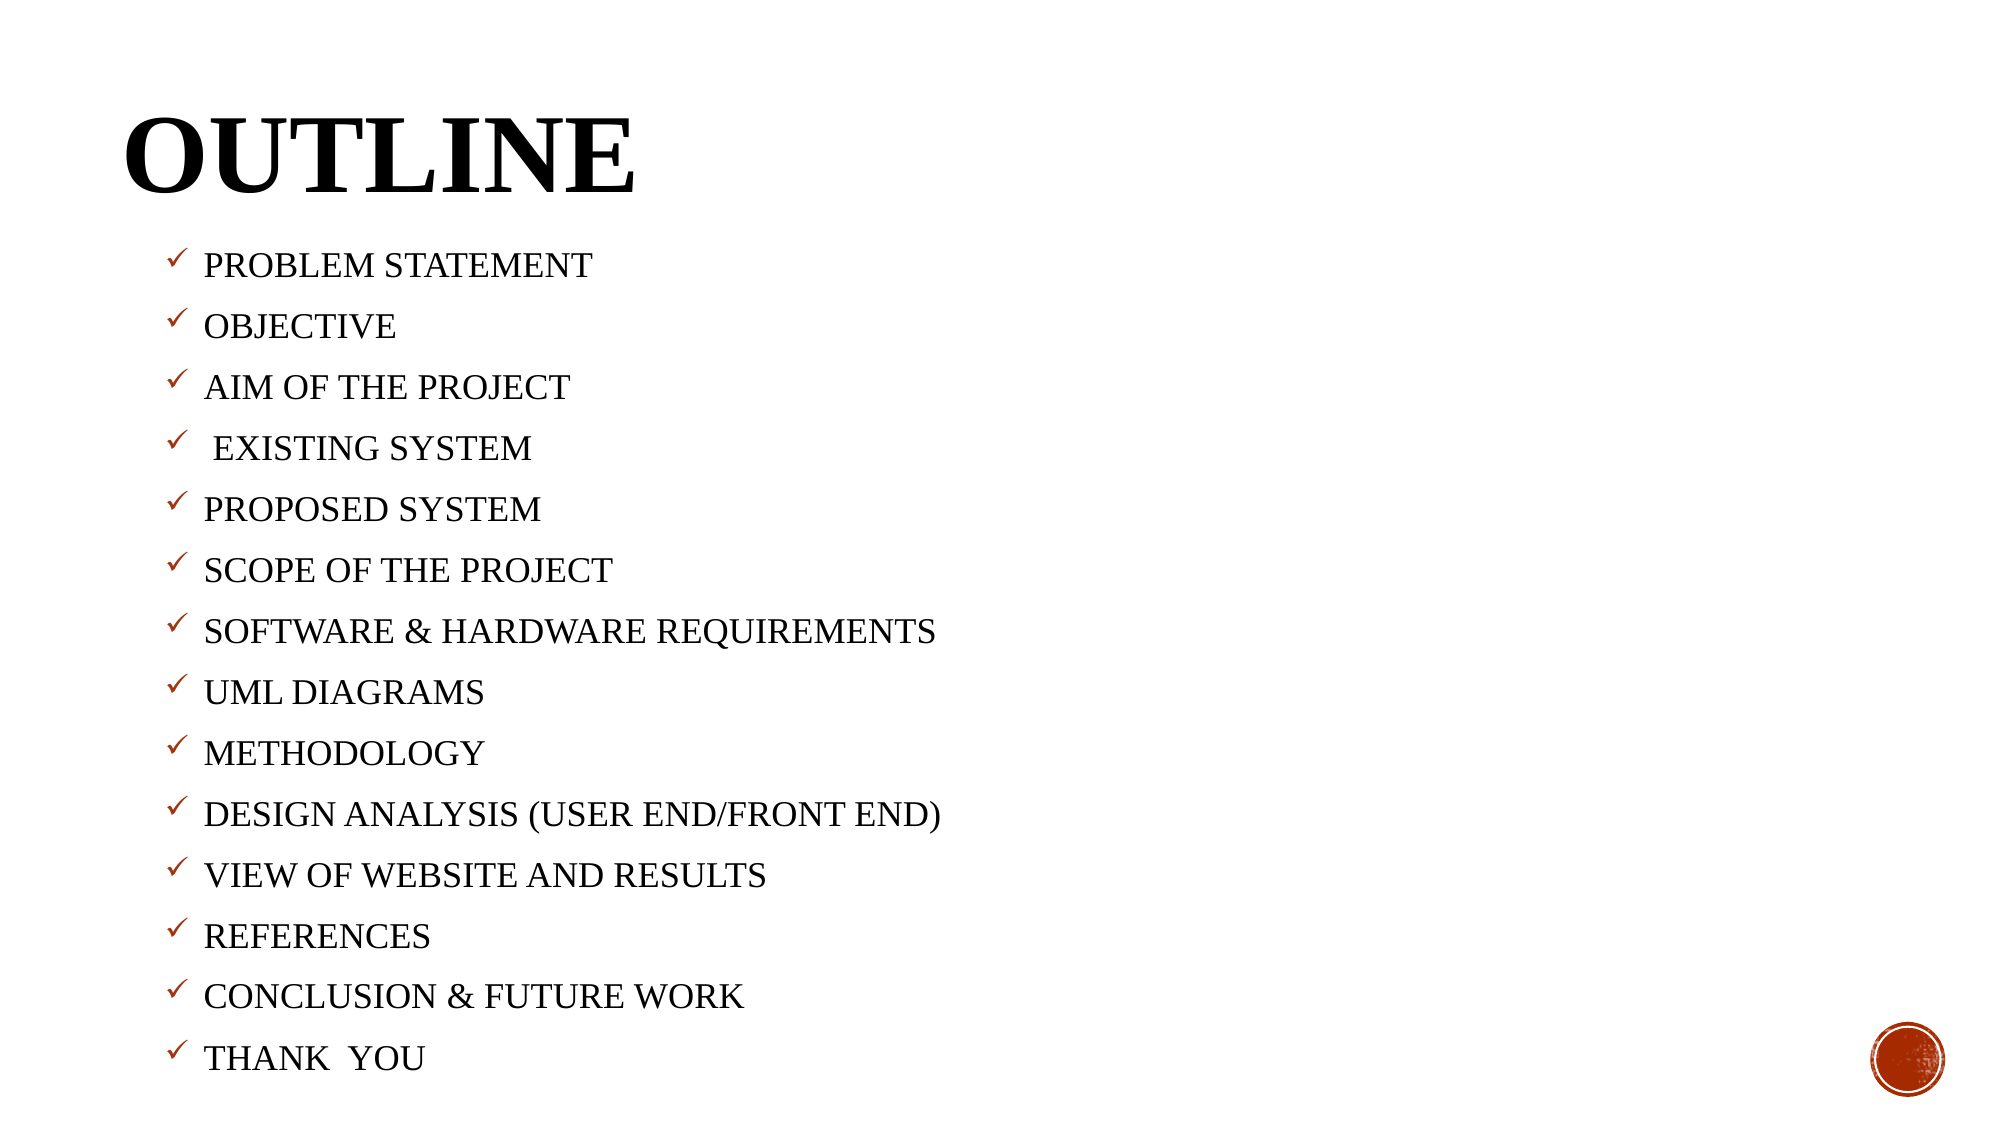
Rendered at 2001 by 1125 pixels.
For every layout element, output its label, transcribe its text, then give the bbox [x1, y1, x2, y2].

list PROBLEM STATEMENT OBJECTIVE AIM OF THE PROJECT EXISTING SYSTEM PROPOSED SYSTEM SCOPE OF THE PROJECT SOFTWARE & HARDWARE REQUIREMENTS UML DIAGRAMS METHODOLOGY DESIGN ANALYSIS (USER END/FRONT END) VIEW OF WEBSITE AND RESULTS REFERENCES CONCLUSION & FUTURE WORK THANK YOU [149, 238, 1849, 1089]
title OUTLINE [106, 72, 1649, 239]
